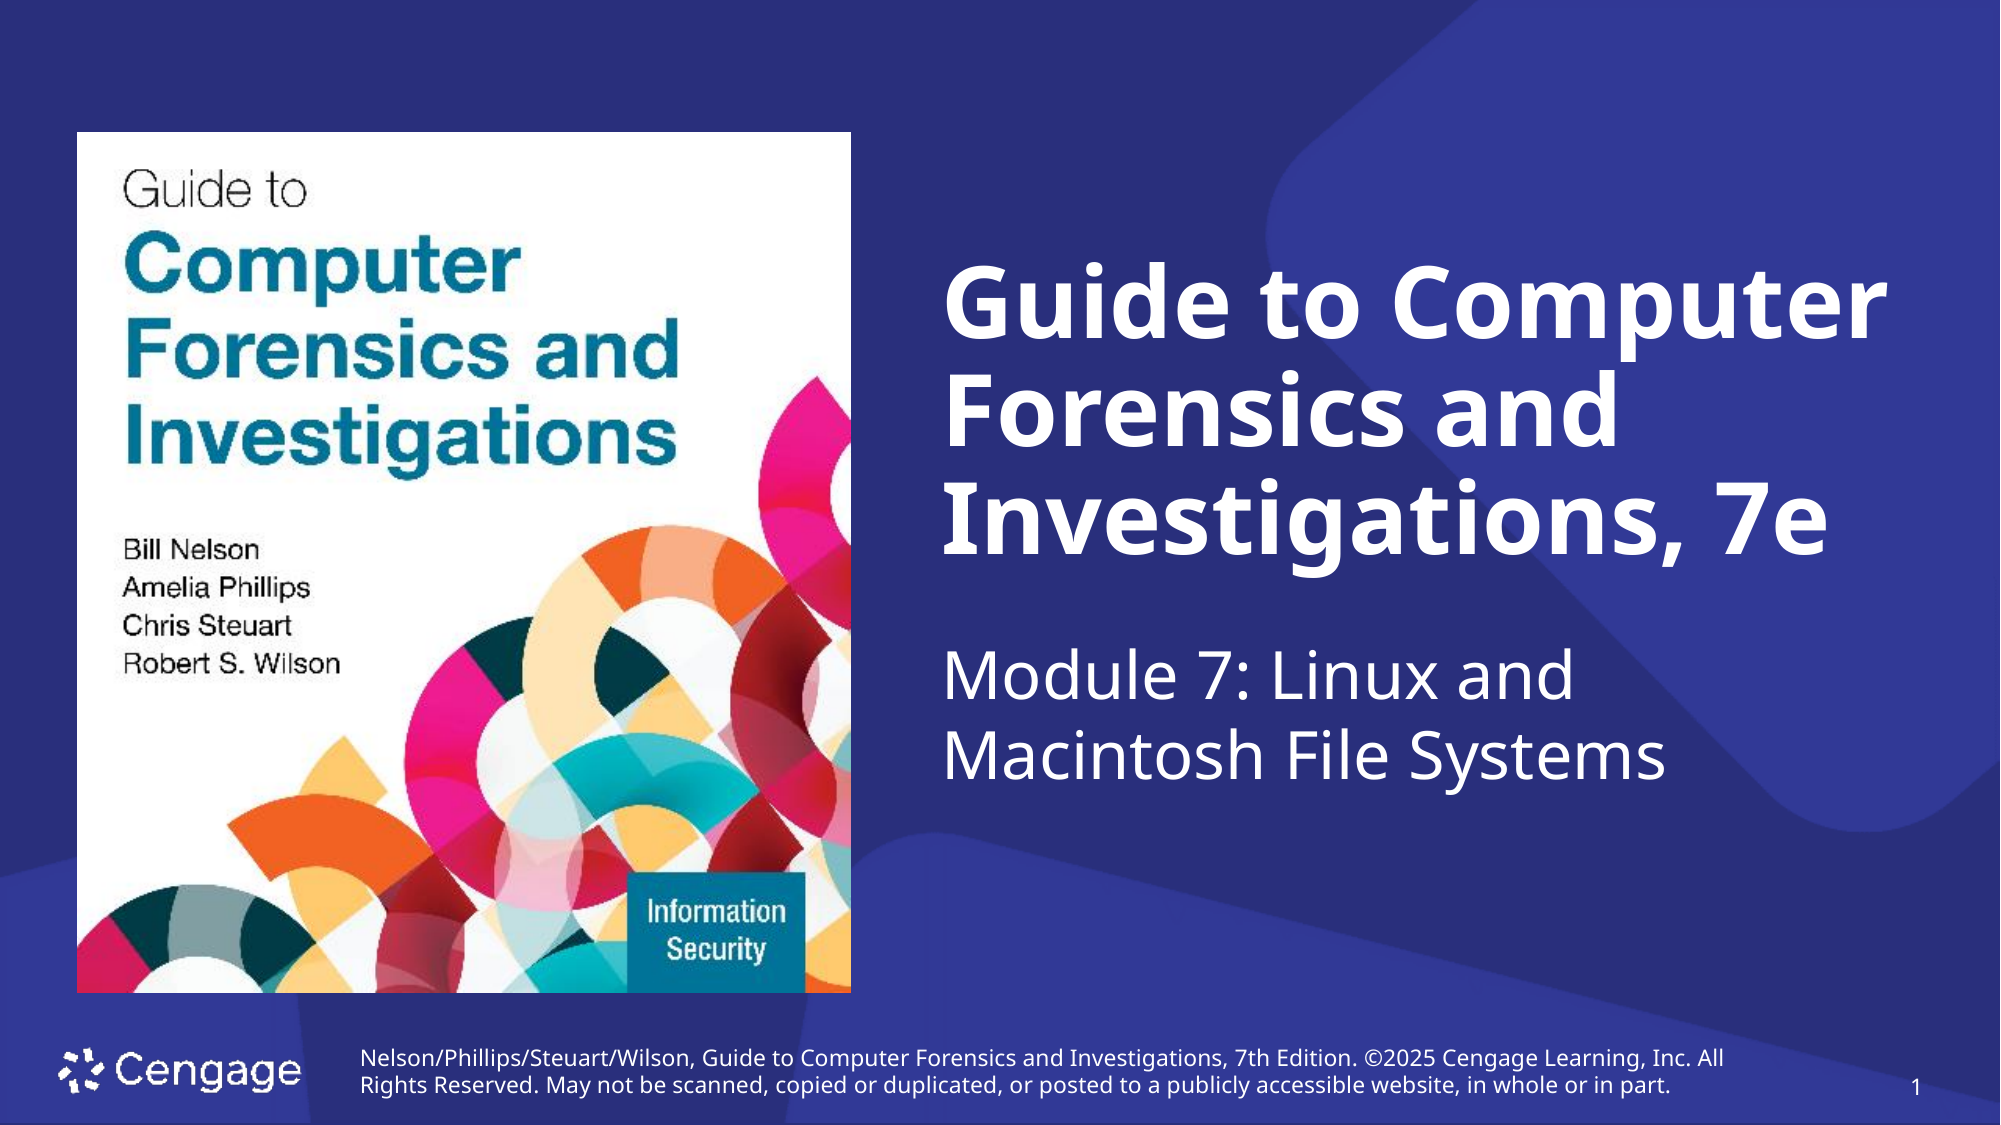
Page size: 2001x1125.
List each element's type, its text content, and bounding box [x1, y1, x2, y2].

text_box Nelson/Phillips/Steuart/Wilson, Guide to Computer Forensics and Investigations, 7th Edition. ©2025 Cengage Learning, Inc. All Rights Reserved. May not be scanned, copied or duplicated, or posted to a publicly accessible website, in whole or in part. [344, 1035, 1815, 1106]
subtitle Module 7: Linux and Macintosh File Systems [926, 624, 1928, 859]
picture [0, 0, 2000, 1123]
title Guide to Computer Forensics and Investigations, 7e [926, 191, 1928, 584]
